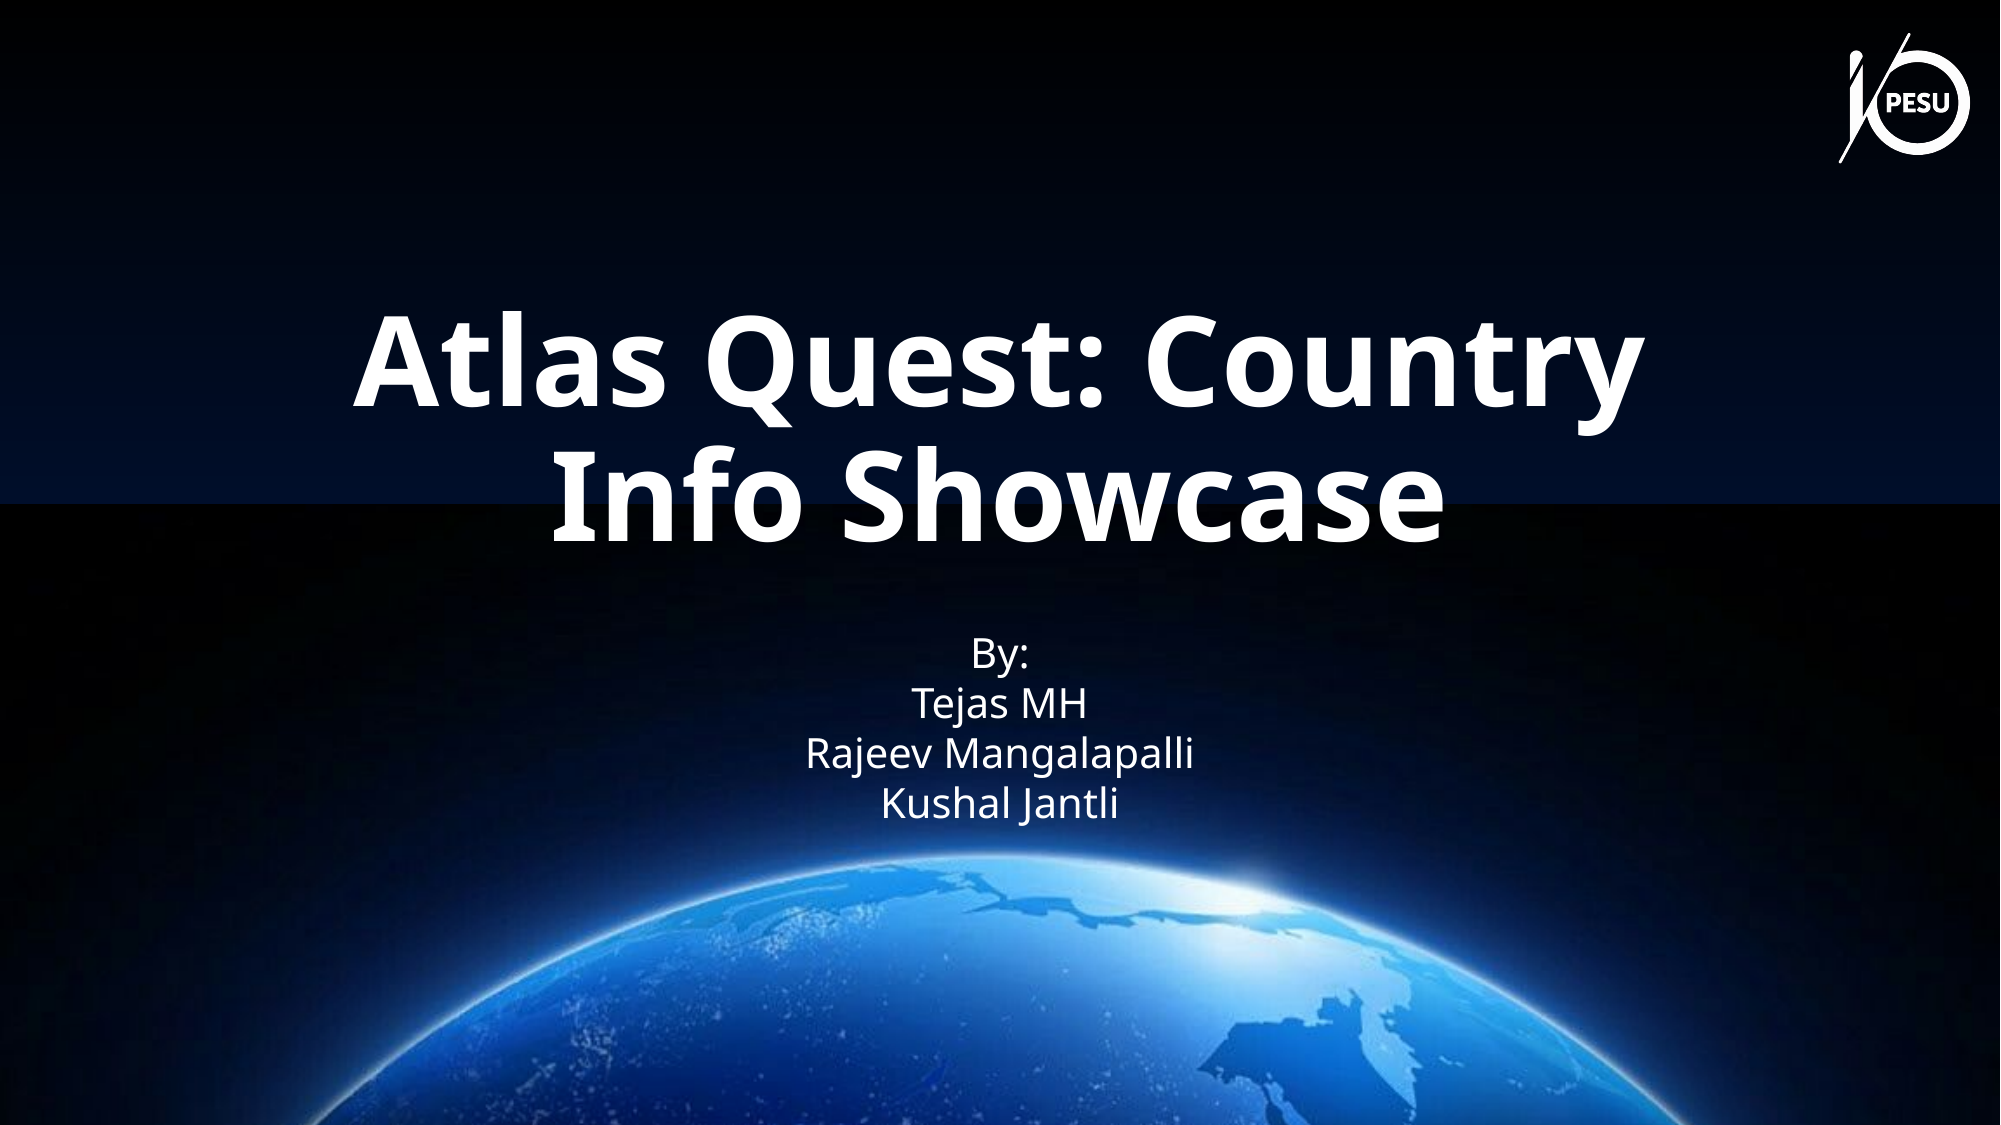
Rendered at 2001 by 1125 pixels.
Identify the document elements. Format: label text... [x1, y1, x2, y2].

title Atlas Quest: Country Info Showcase [249, 184, 1750, 504]
picture [1838, 26, 1971, 165]
picture [0, 504, 2000, 1125]
